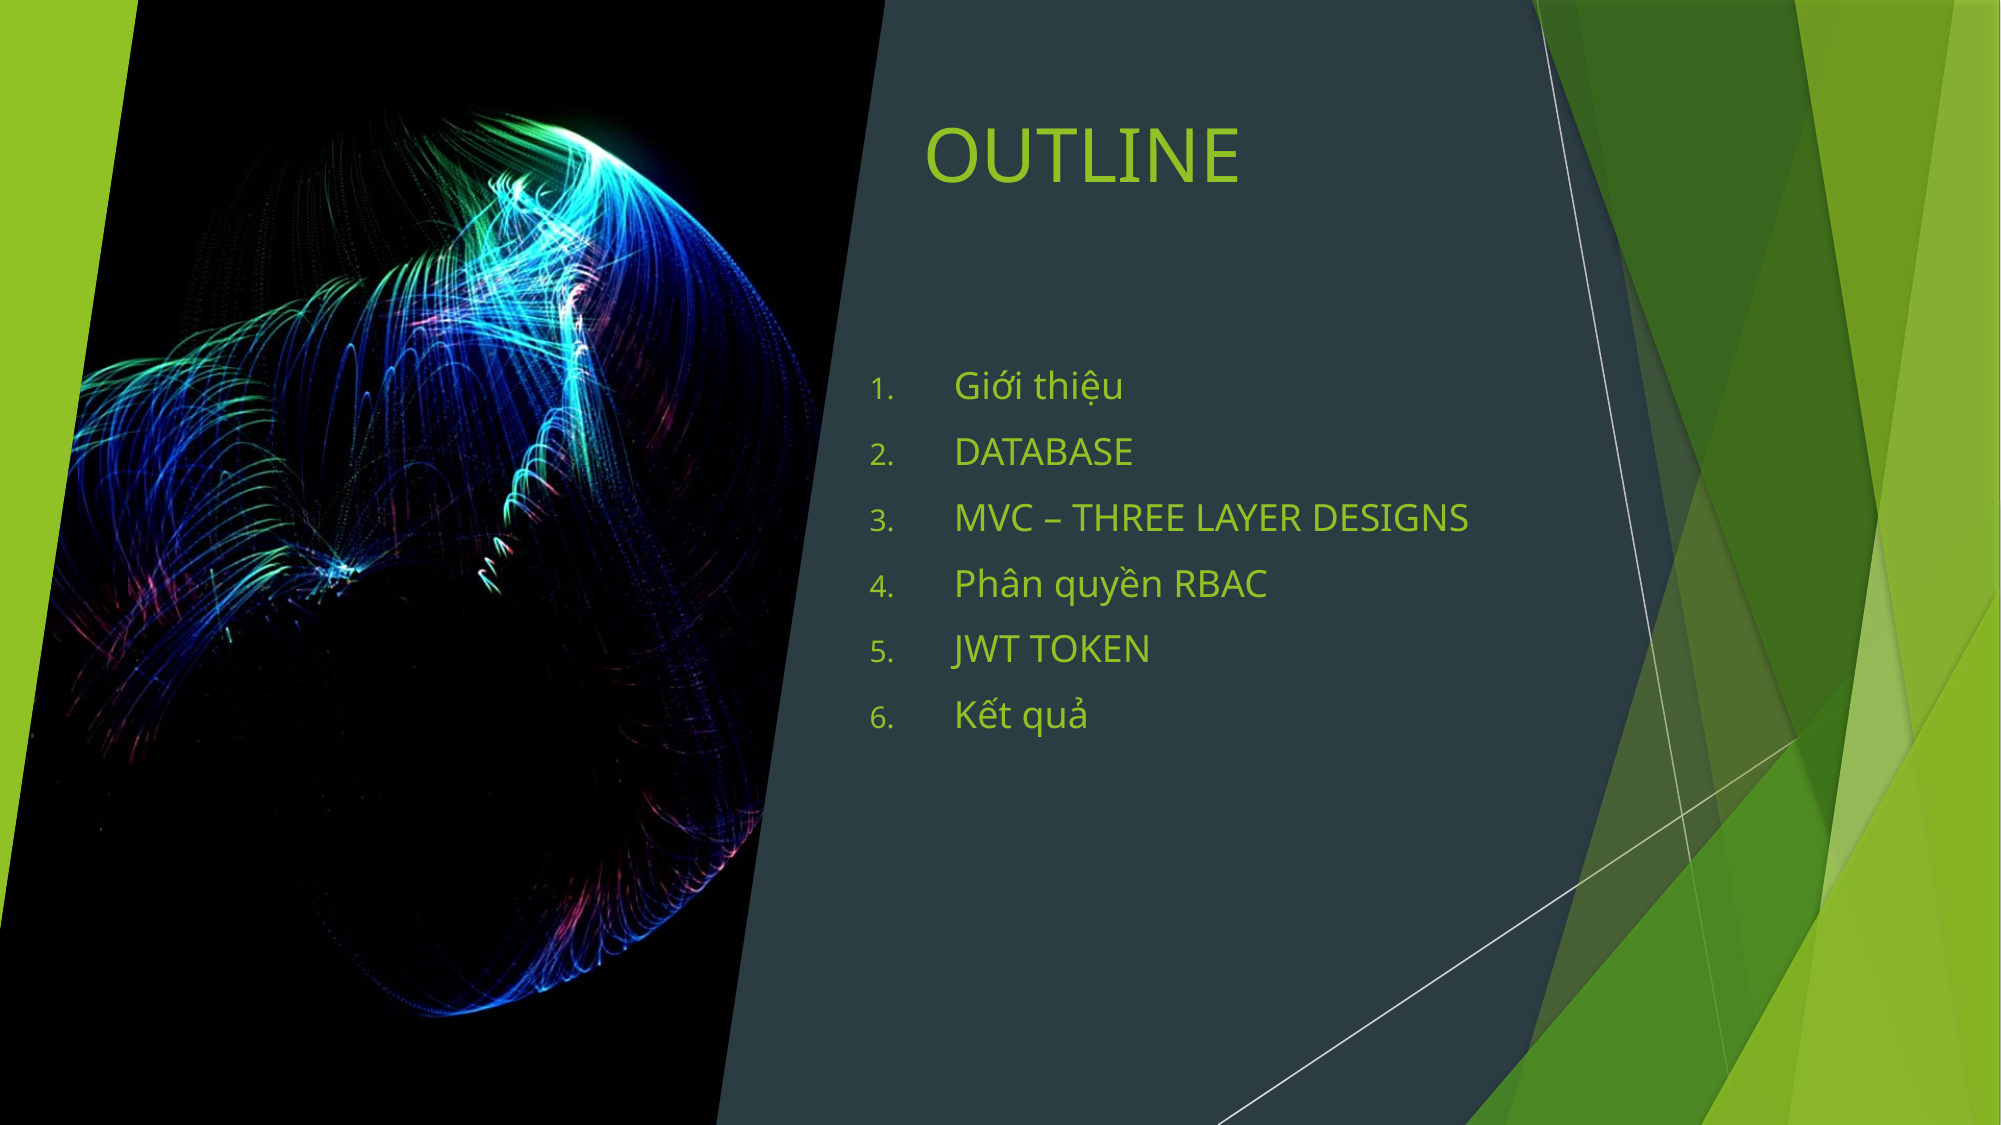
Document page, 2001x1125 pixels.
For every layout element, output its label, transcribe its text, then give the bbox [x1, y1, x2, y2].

list Giới thiệu DATABASE MVC – THREE LAYER DESIGNS Phân quyền RBAC JWT TOKEN Kết quả [890, 354, 1522, 992]
picture [0, 0, 886, 1125]
title OUTLINE [908, 99, 1522, 317]
